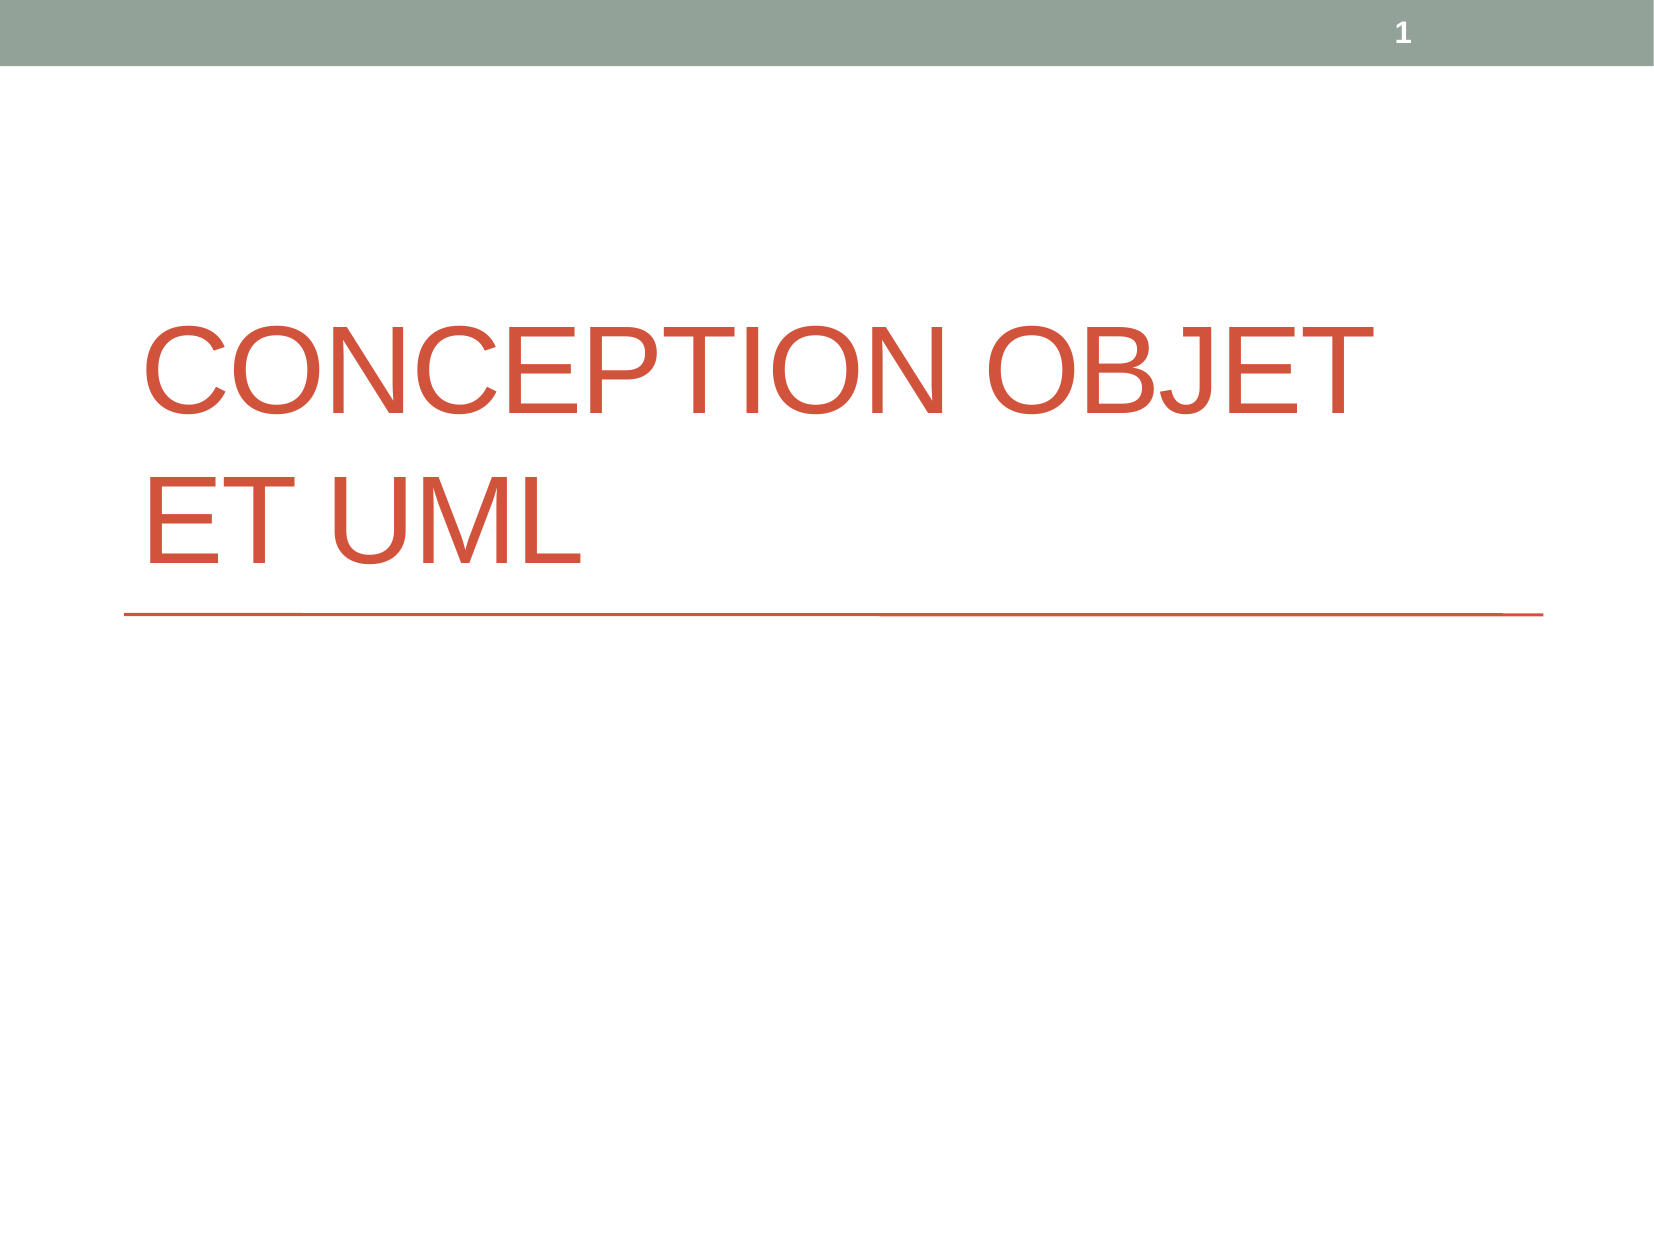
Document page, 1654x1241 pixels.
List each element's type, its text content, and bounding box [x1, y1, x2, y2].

slide_number 1 [1378, 3, 1571, 63]
title Conception objet et UML [124, 248, 1544, 597]
